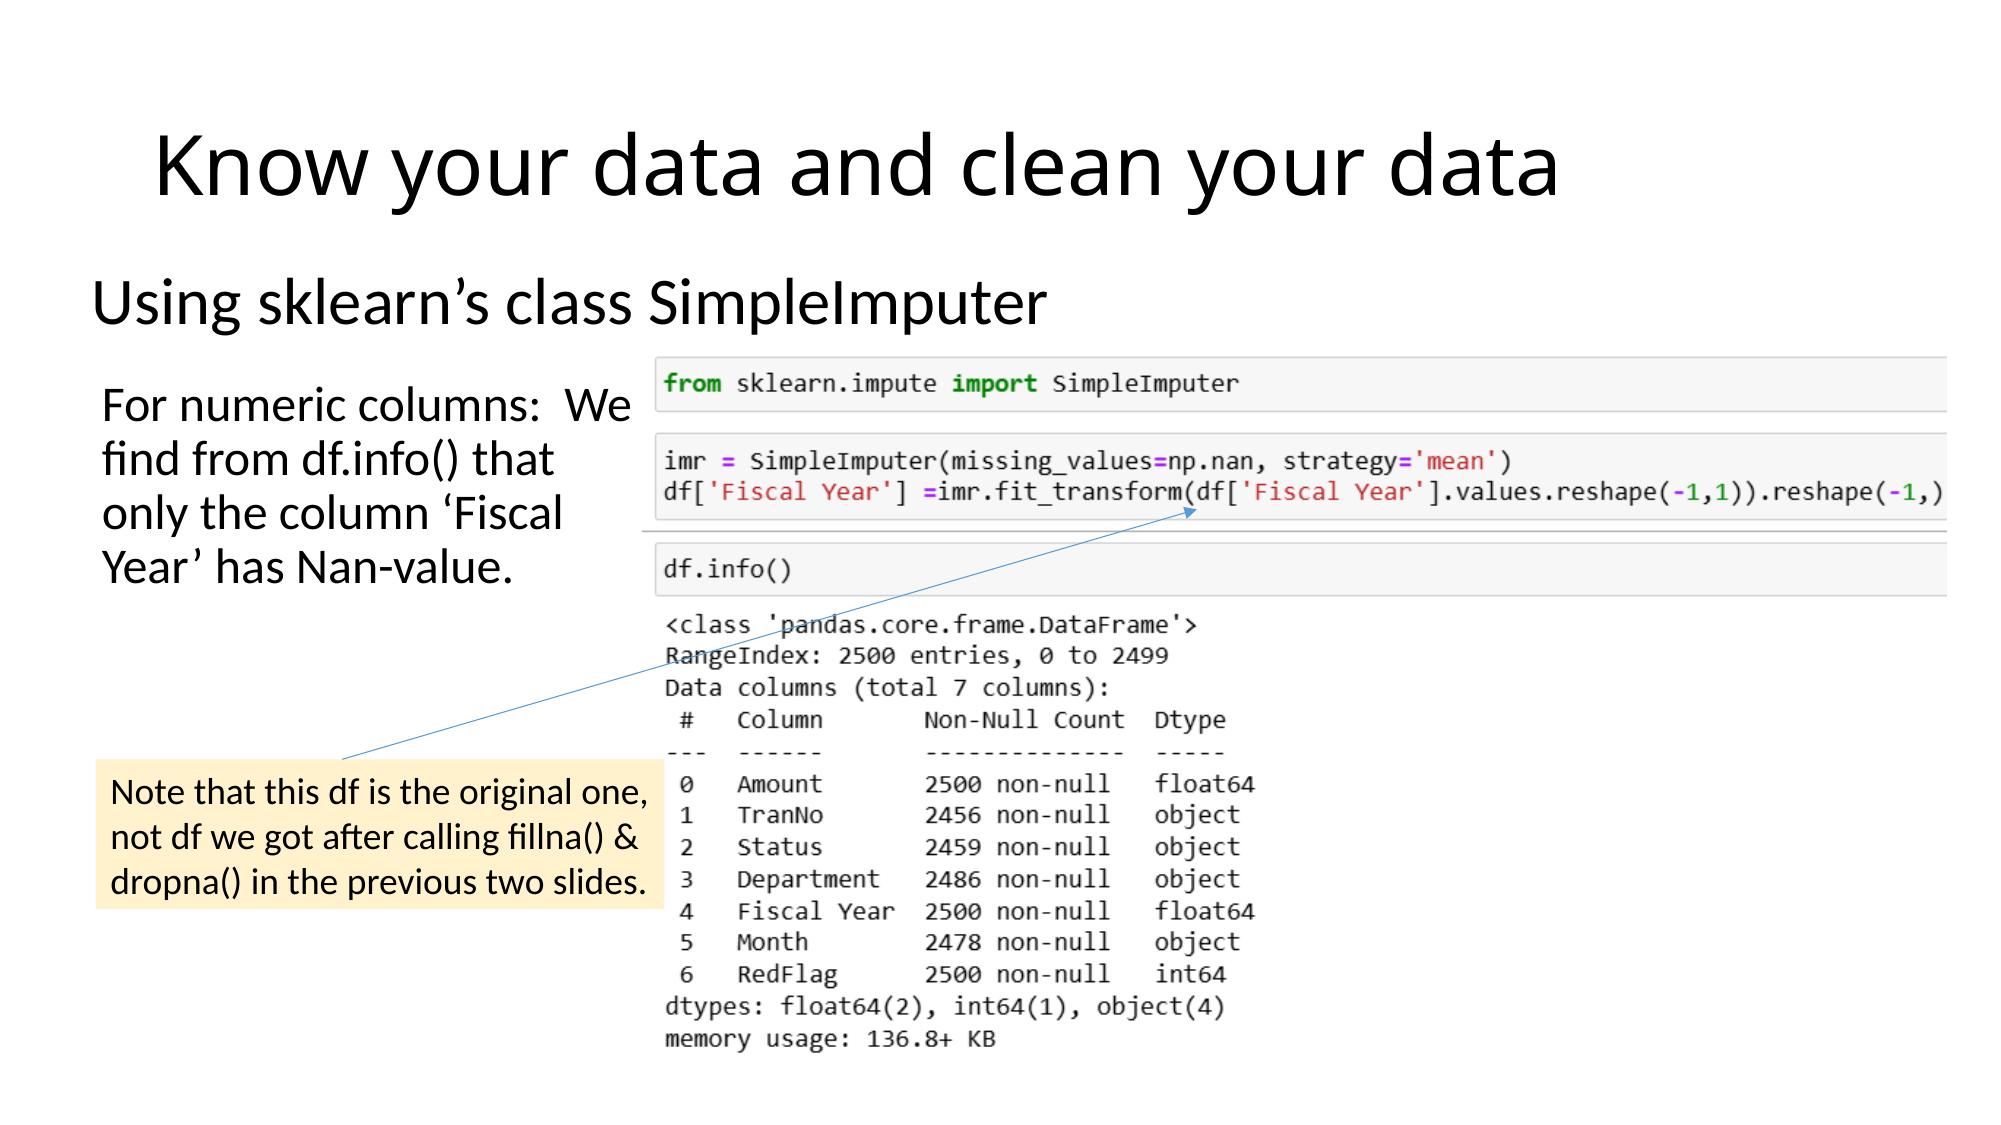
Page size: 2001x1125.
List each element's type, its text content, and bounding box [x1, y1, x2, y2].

text_box Using sklearn’s class SimpleImputer [77, 250, 1065, 391]
picture [642, 351, 1947, 1066]
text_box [342, 509, 1197, 760]
text_box Note that this df is the original one, not df we got after calling fillna() & dropna() in the previous two slides. [95, 759, 642, 910]
title Know your data and clean your data [137, 59, 1863, 278]
list For numeric columns: We find from df.info() that only the column ‘Fiscal Year’ has Nan-value. [86, 391, 659, 1085]
